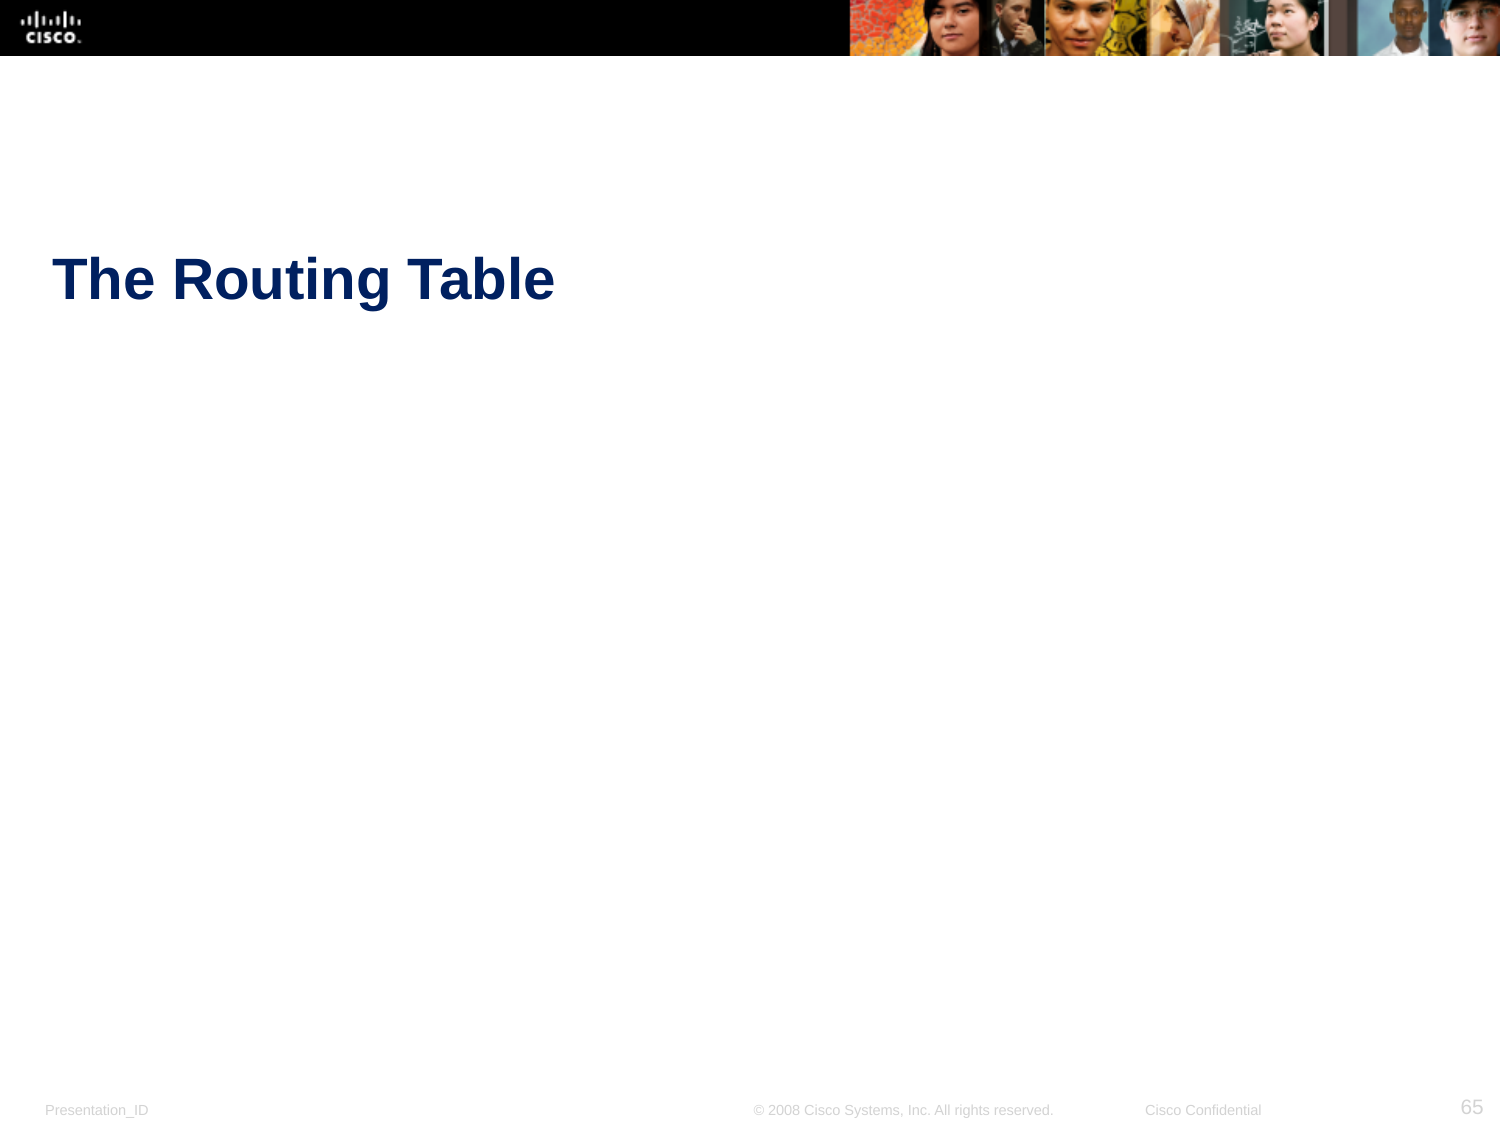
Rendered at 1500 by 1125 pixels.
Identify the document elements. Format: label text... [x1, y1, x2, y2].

picture [0, 0, 1500, 56]
title The Routing Table [38, 175, 1427, 320]
